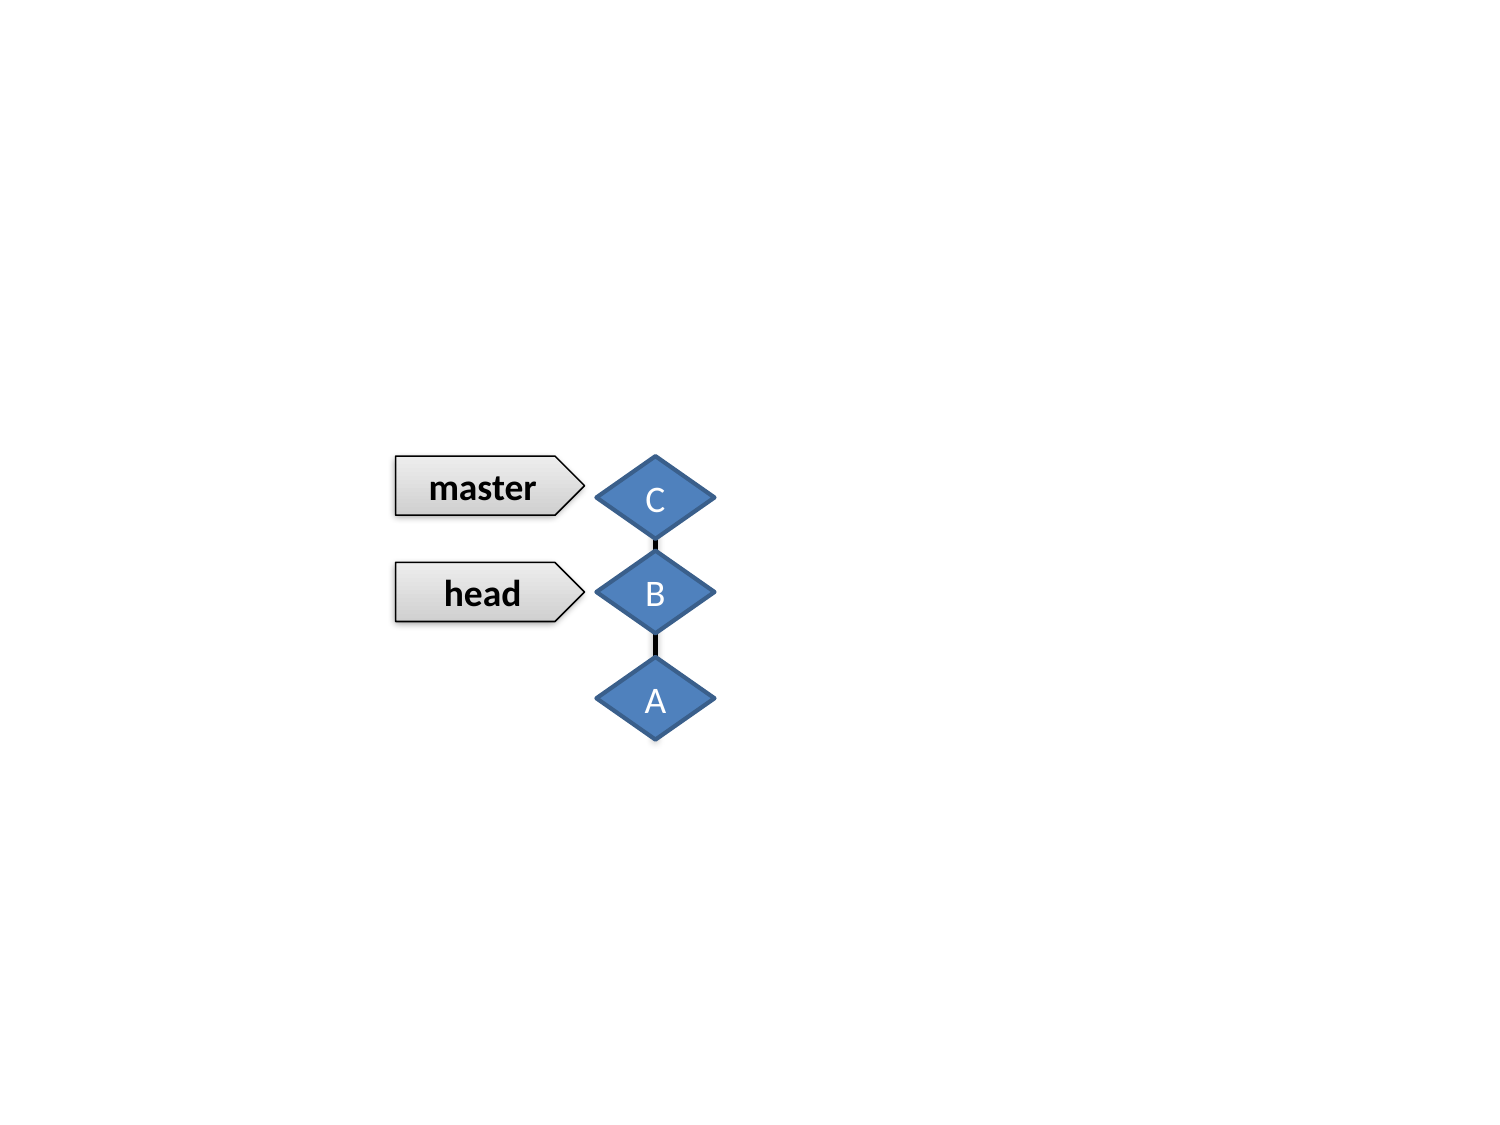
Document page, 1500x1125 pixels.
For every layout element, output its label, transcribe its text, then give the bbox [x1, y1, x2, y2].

text_box B [660, 551, 717, 633]
text_box master [394, 455, 586, 516]
text_box A [594, 657, 651, 740]
text_box C [594, 454, 717, 539]
text_box A [660, 657, 717, 739]
text_box head [394, 561, 586, 623]
text_box B [594, 551, 651, 633]
